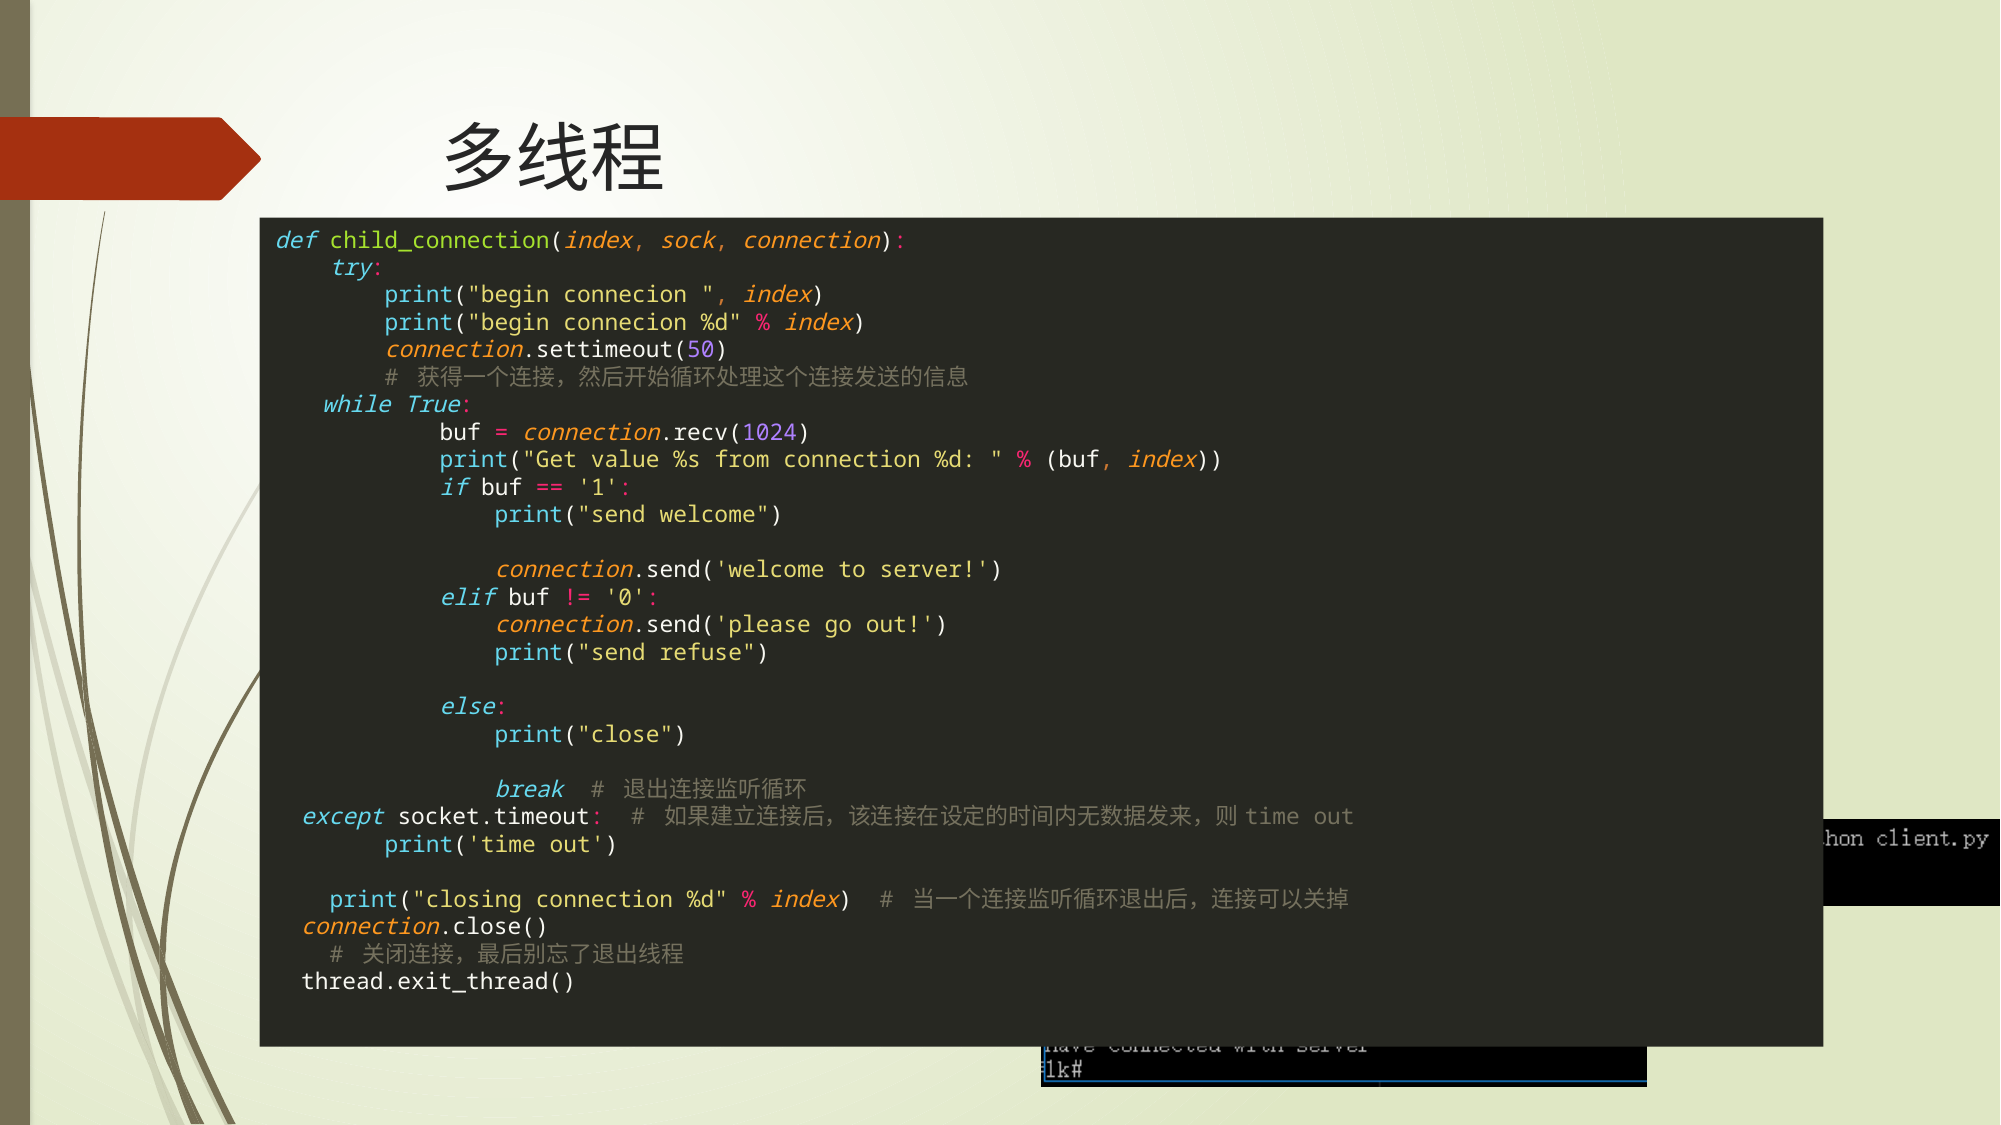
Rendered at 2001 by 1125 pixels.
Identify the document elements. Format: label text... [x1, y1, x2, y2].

picture [1041, 819, 2000, 931]
list def child_connection(index, sock, connection): try: print("begin connecion ", index) print("begin connecion %d" % index) connection.settimeout(50) # 获得一个连接，然后开始循环处理这个连接发送的信息 while True: buf = connection.recv(1024) print("Get value %s from connection %d: " % (buf, index)) if buf == '1': print("send welcome") connection.send('welcome to server!') elif buf != '0': connection.send('please go out!') print("send refuse") else: print("close") break # 退出连接监听循环 except socket.timeout: # 如果建立连接后，该连接在设定的时间内无数据发来，则time out print('time out') print("closing connection %d" % index) # 当一个连接监听循环退出后，连接可以关掉 connection.close() # 关闭连接，最后别忘了退出线程 thread.exit_thread() [259, 217, 1824, 1047]
picture [1041, 1003, 1647, 1087]
title 多线程 [425, 102, 1888, 313]
